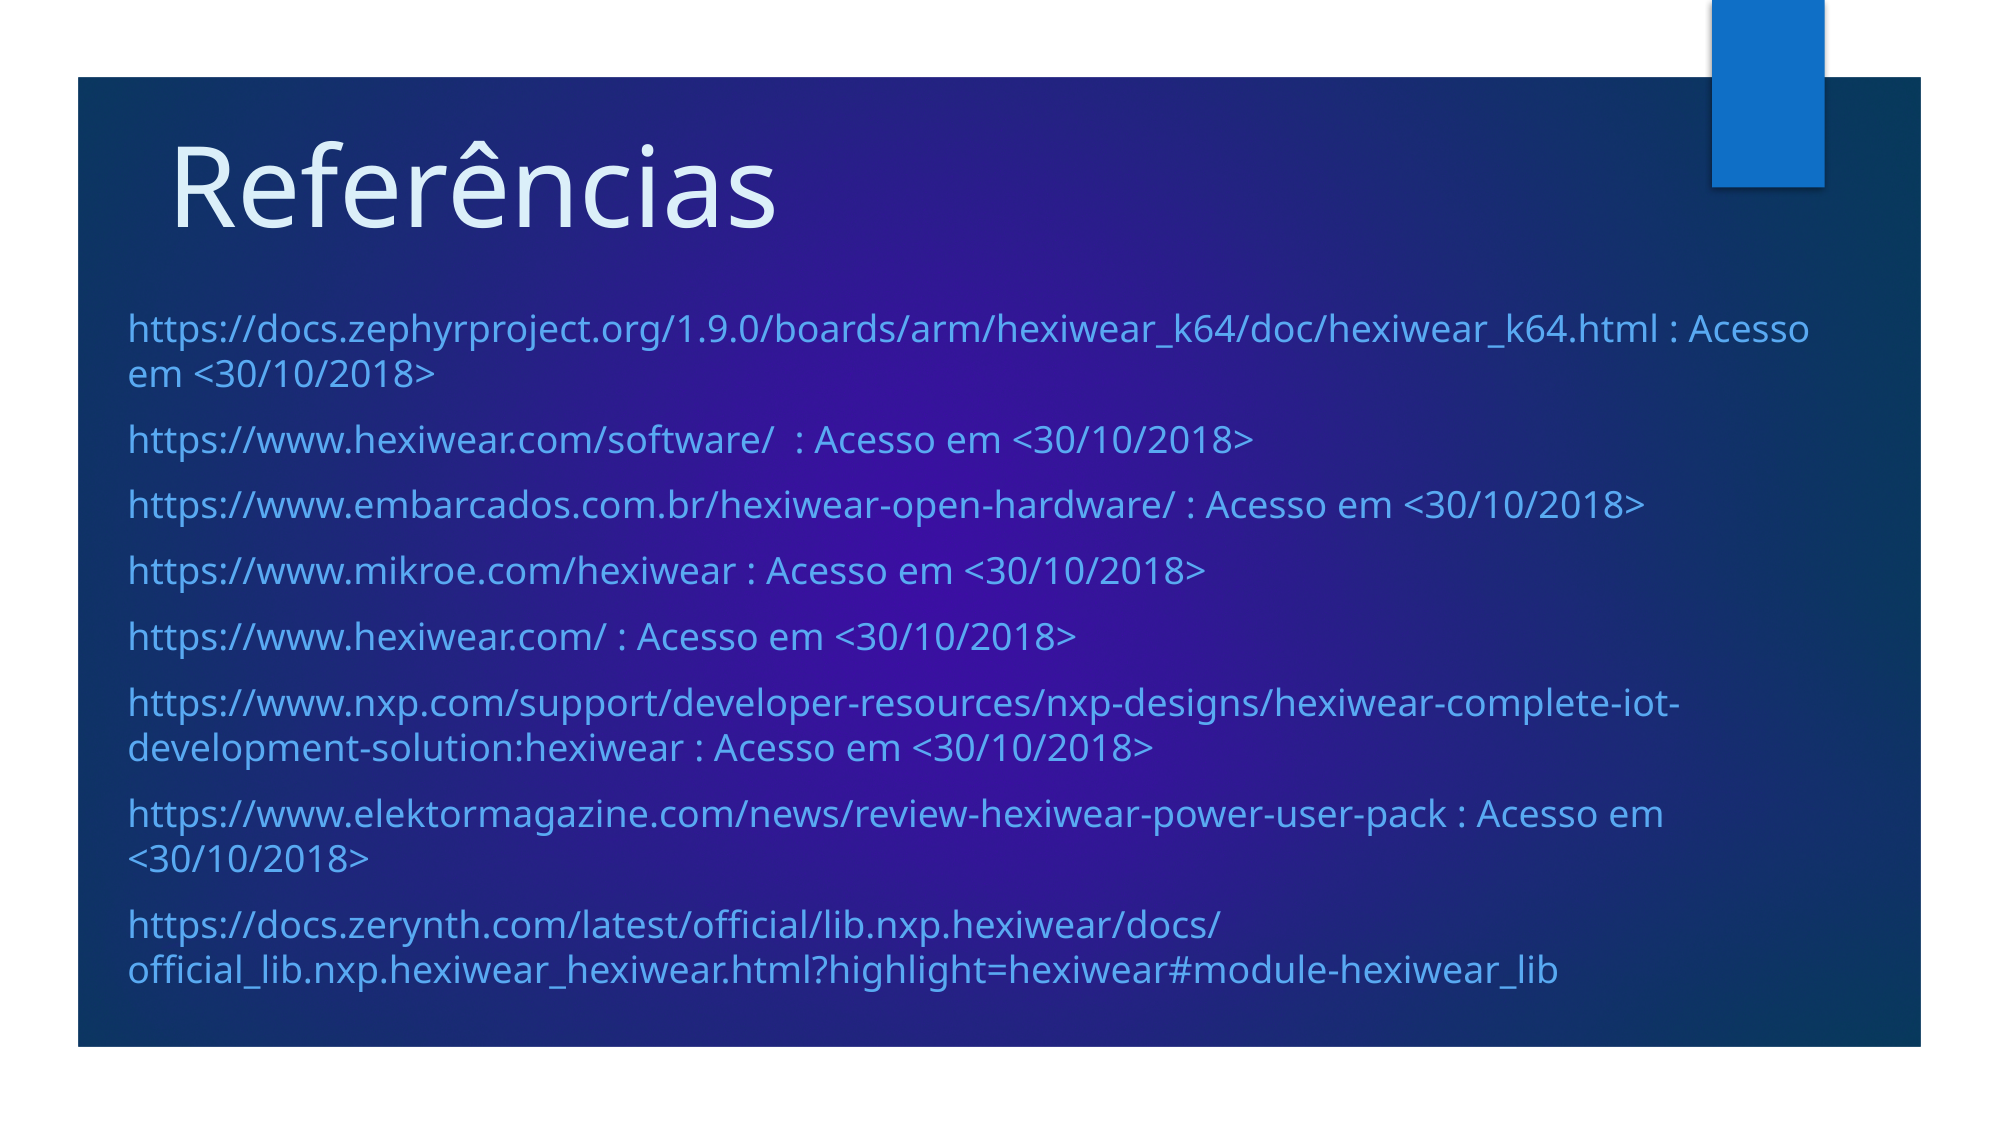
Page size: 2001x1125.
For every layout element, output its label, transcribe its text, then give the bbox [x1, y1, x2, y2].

title Referências [152, 83, 1601, 258]
subtitle https://docs.zephyrproject.org/1.9.0/boards/arm/hexiwear_k64/doc/hexiwear_k64.html : Acesso em <30/10/2018> https://www.hexiwear.com/software/ : Acesso em <30/10/2018> https://www.embarcados.com.br/hexiwear-open-hardware/ : Acesso em <30/10/2018> https://www.mikroe.com/hexiwear : Acesso em <30/10/2018> https://www.hexiwear.com/ : Acesso em <30/10/2018> https://www.nxp.com/support/developer-resources/nxp-designs/hexiwear-complete-iot-development-solution:hexiwear : Acesso em <30/10/2018> https://www.elektormagazine.com/news/review-hexiwear-power-user-pack : Acesso em <30/10/2018> https://docs.zerynth.com/latest/official/lib.nxp.hexiwear/docs/official_lib.nxp.hexiwear_hexiwear.html?highlight=hexiwear#module-hexiwear_lib [112, 297, 1854, 1009]
